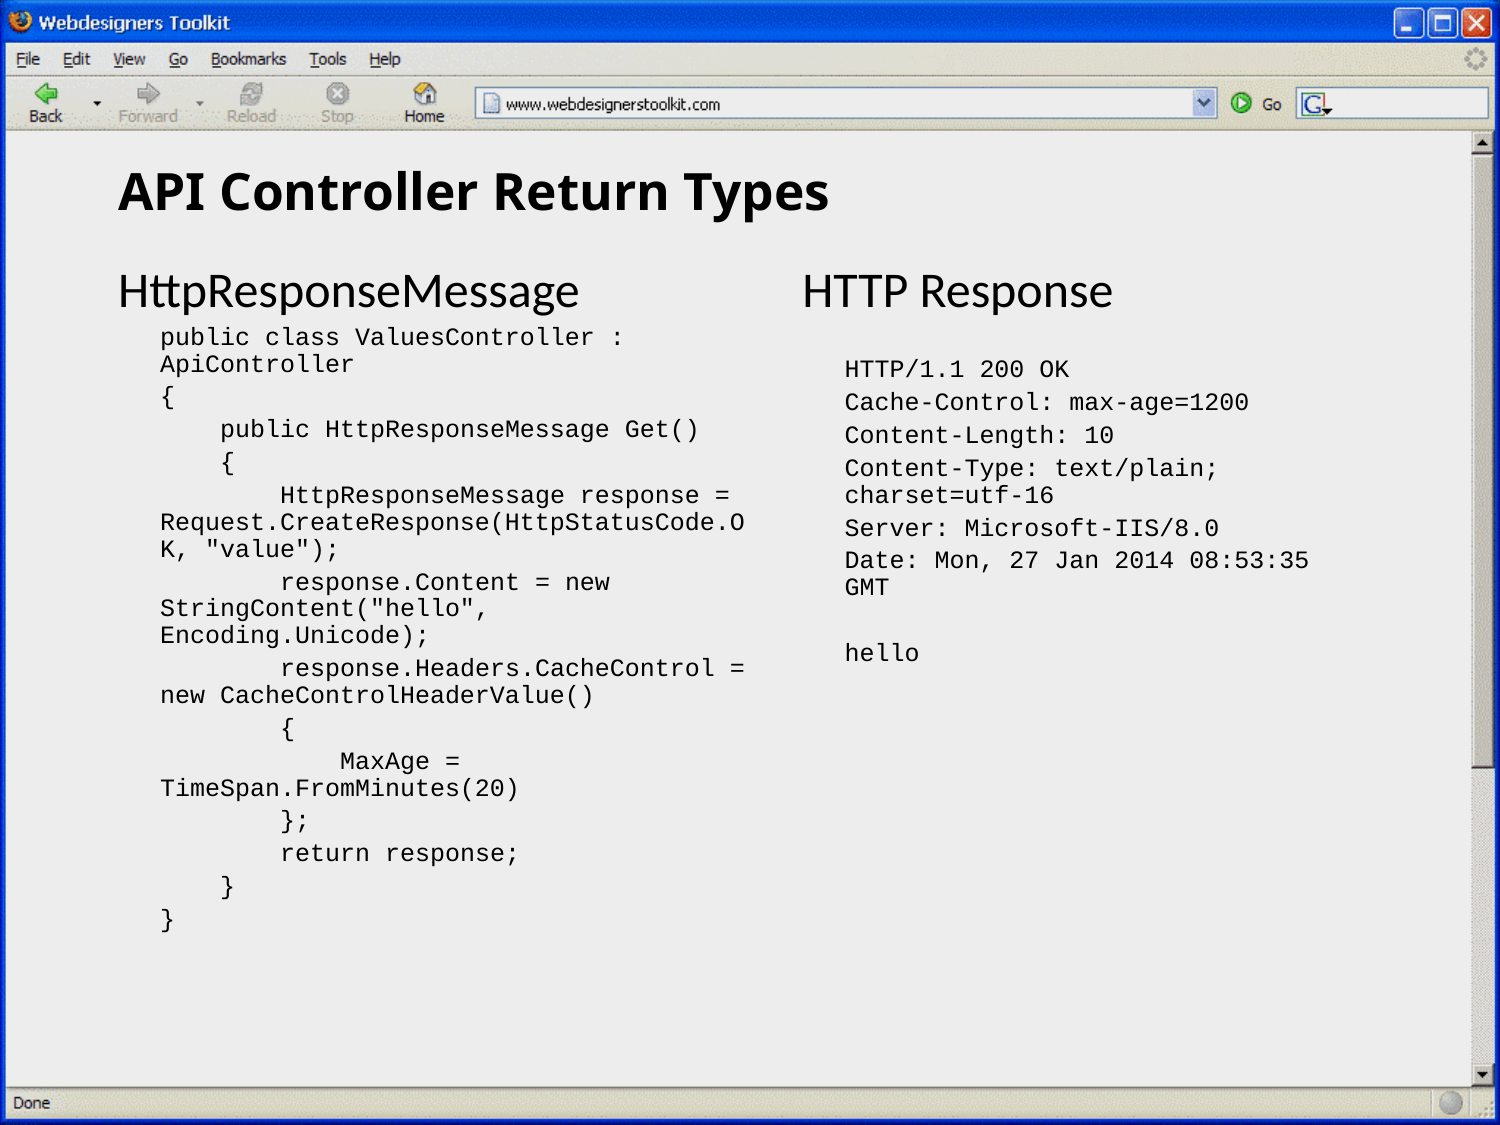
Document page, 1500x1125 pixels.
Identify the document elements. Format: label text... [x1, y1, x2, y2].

title API Controller Return Types [103, 131, 1397, 257]
list HttpResponseMessage public class ValuesController : ApiController { public HttpResponseMessage Get() { HttpResponseMessage response = Request.CreateResponse(HttpStatusCode.OK, "value"); response.Content = new StringContent("hello", Encoding.Unicode); response.Headers.CacheControl = new CacheControlHeaderValue() { MaxAge = TimeSpan.FromMinutes(20) }; return response; } } [103, 256, 763, 1013]
text_box HTTP Response HTTP/1.1 200 OK Cache-Control: max-age=1200 Content-Length: 10 Content-Type: text/plain; charset=utf-16 Server: Microsoft-IIS/8.0 Date: Mon, 27 Jan 2014 08:53:35 GMT hello [787, 256, 1385, 1013]
picture [0, 0, 1500, 1125]
